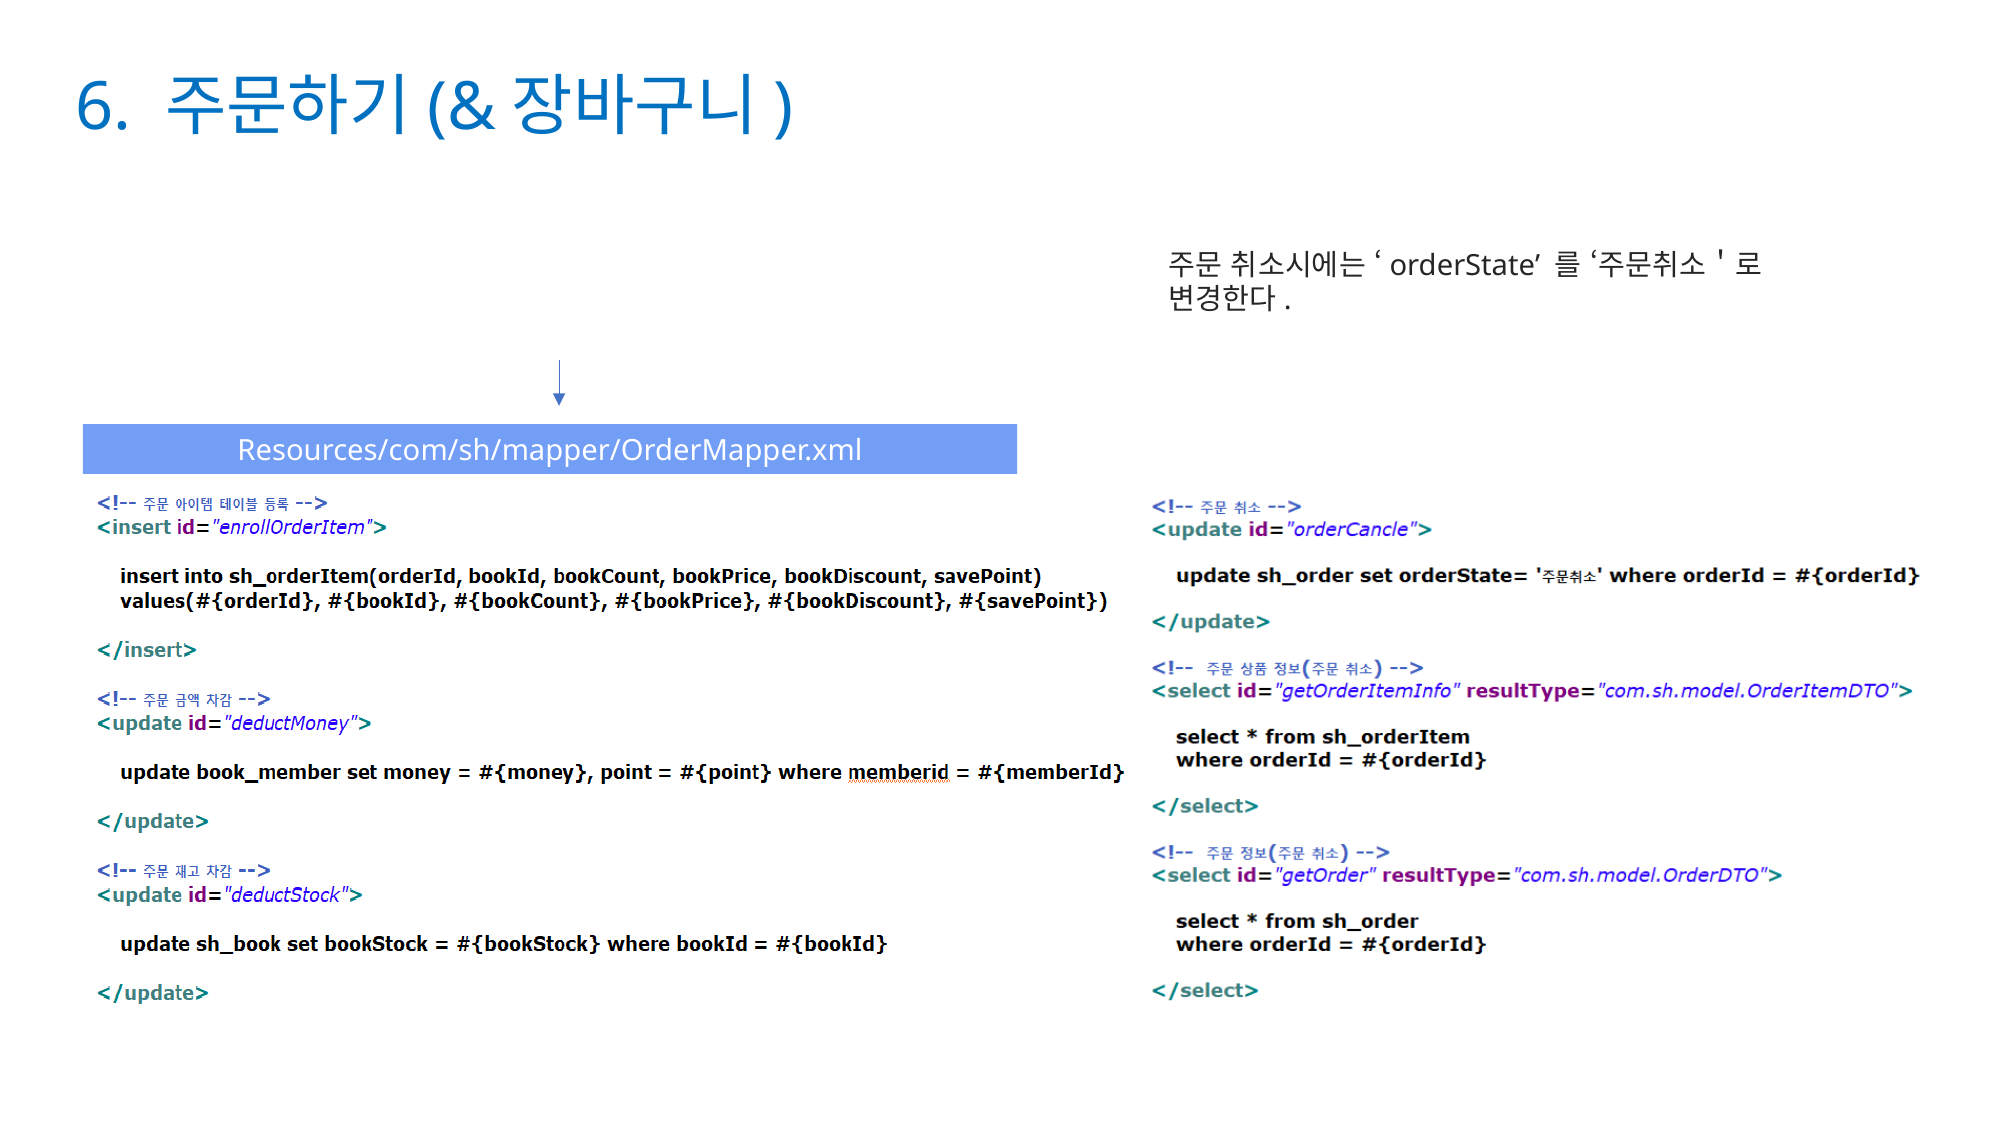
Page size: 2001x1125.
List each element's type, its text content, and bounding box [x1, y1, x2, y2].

text_box 주문 취소시에는 ‘orderState’ 를 ‘주문취소＇로 변경한다. [1154, 238, 1829, 324]
picture [82, 488, 1952, 1017]
text_box 6. 주문하기(&장바구니) [60, 57, 1086, 159]
text_box Resources/com/sh/mapper/OrderMapper.xml [82, 424, 1018, 474]
